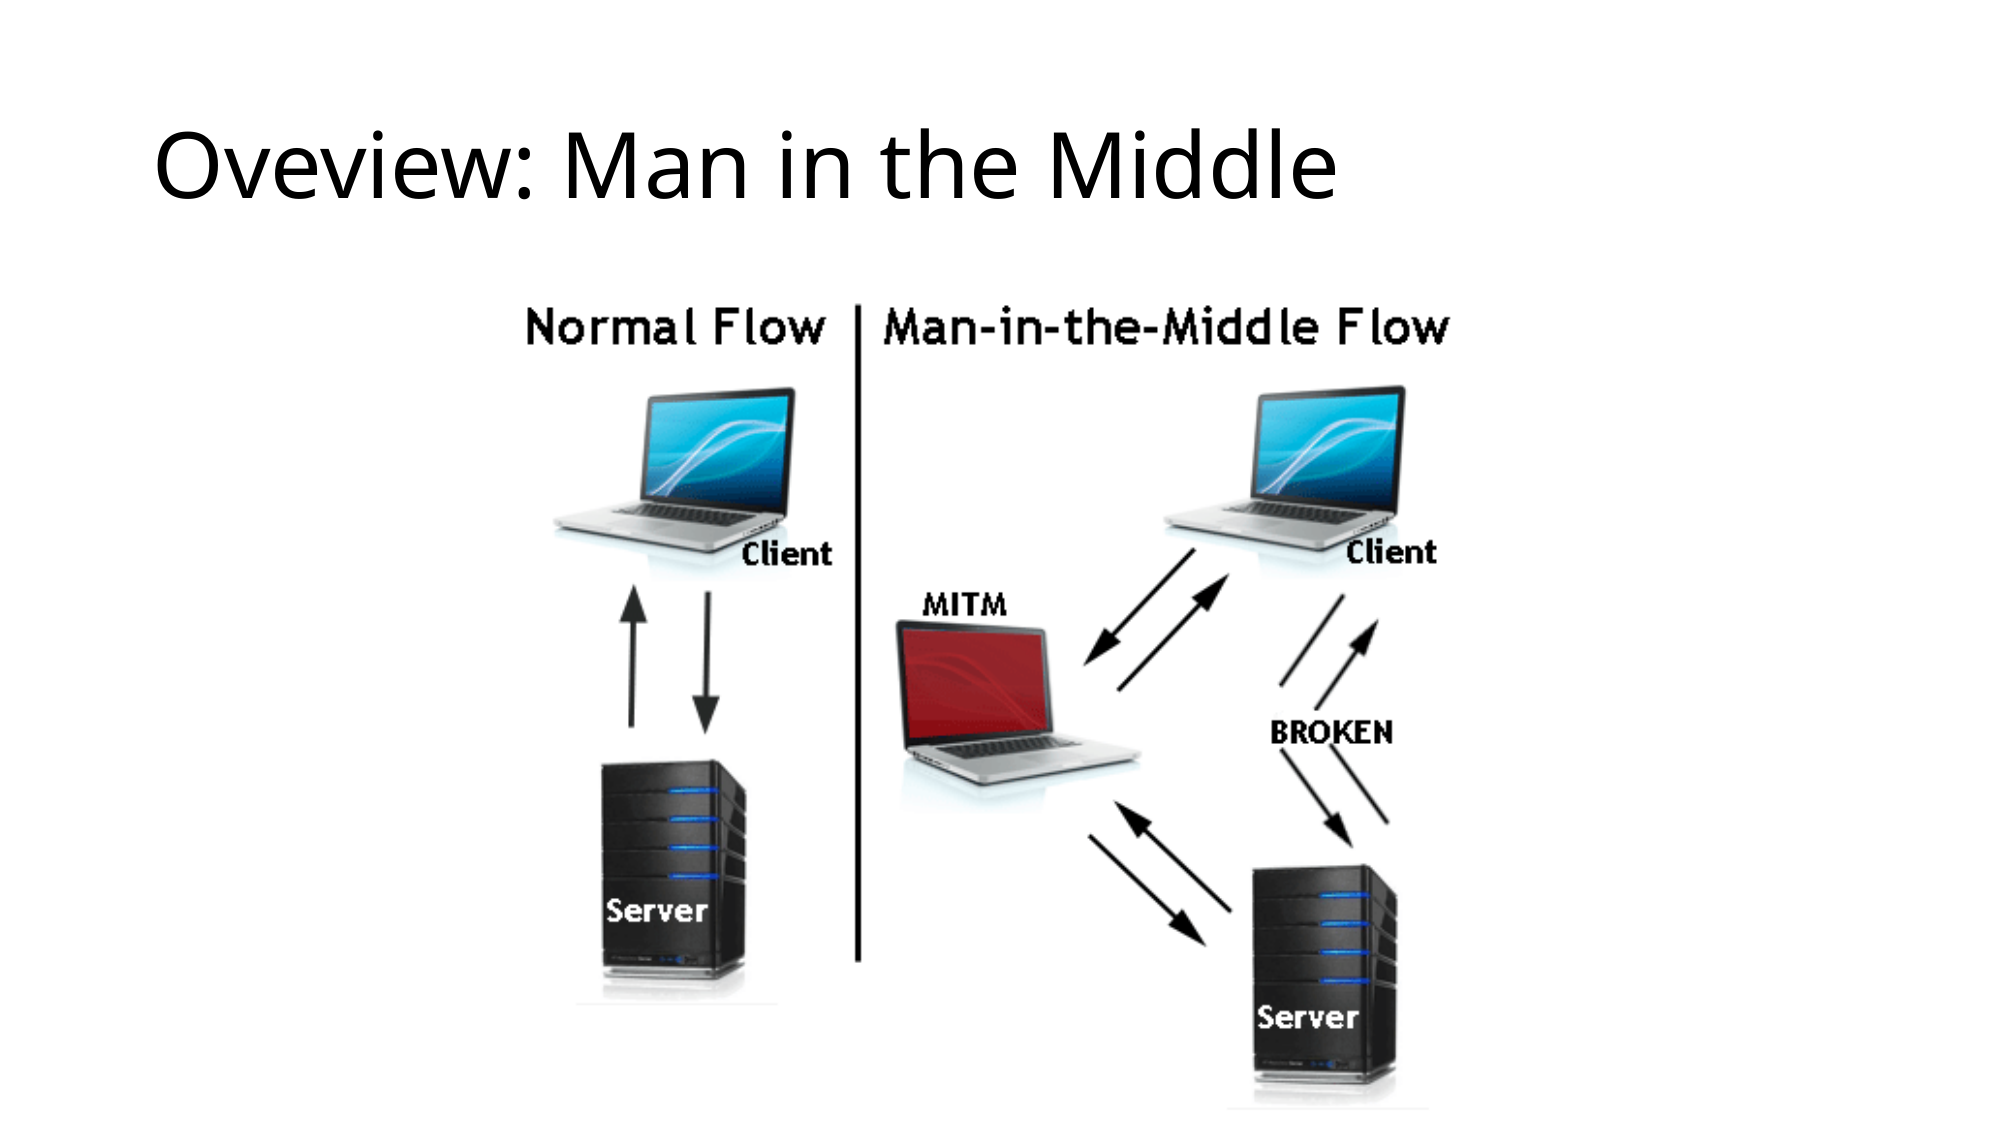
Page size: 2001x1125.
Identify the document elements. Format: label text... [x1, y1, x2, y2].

title Oveview: Man in the Middle [137, 59, 1863, 278]
picture [503, 277, 1497, 1116]
